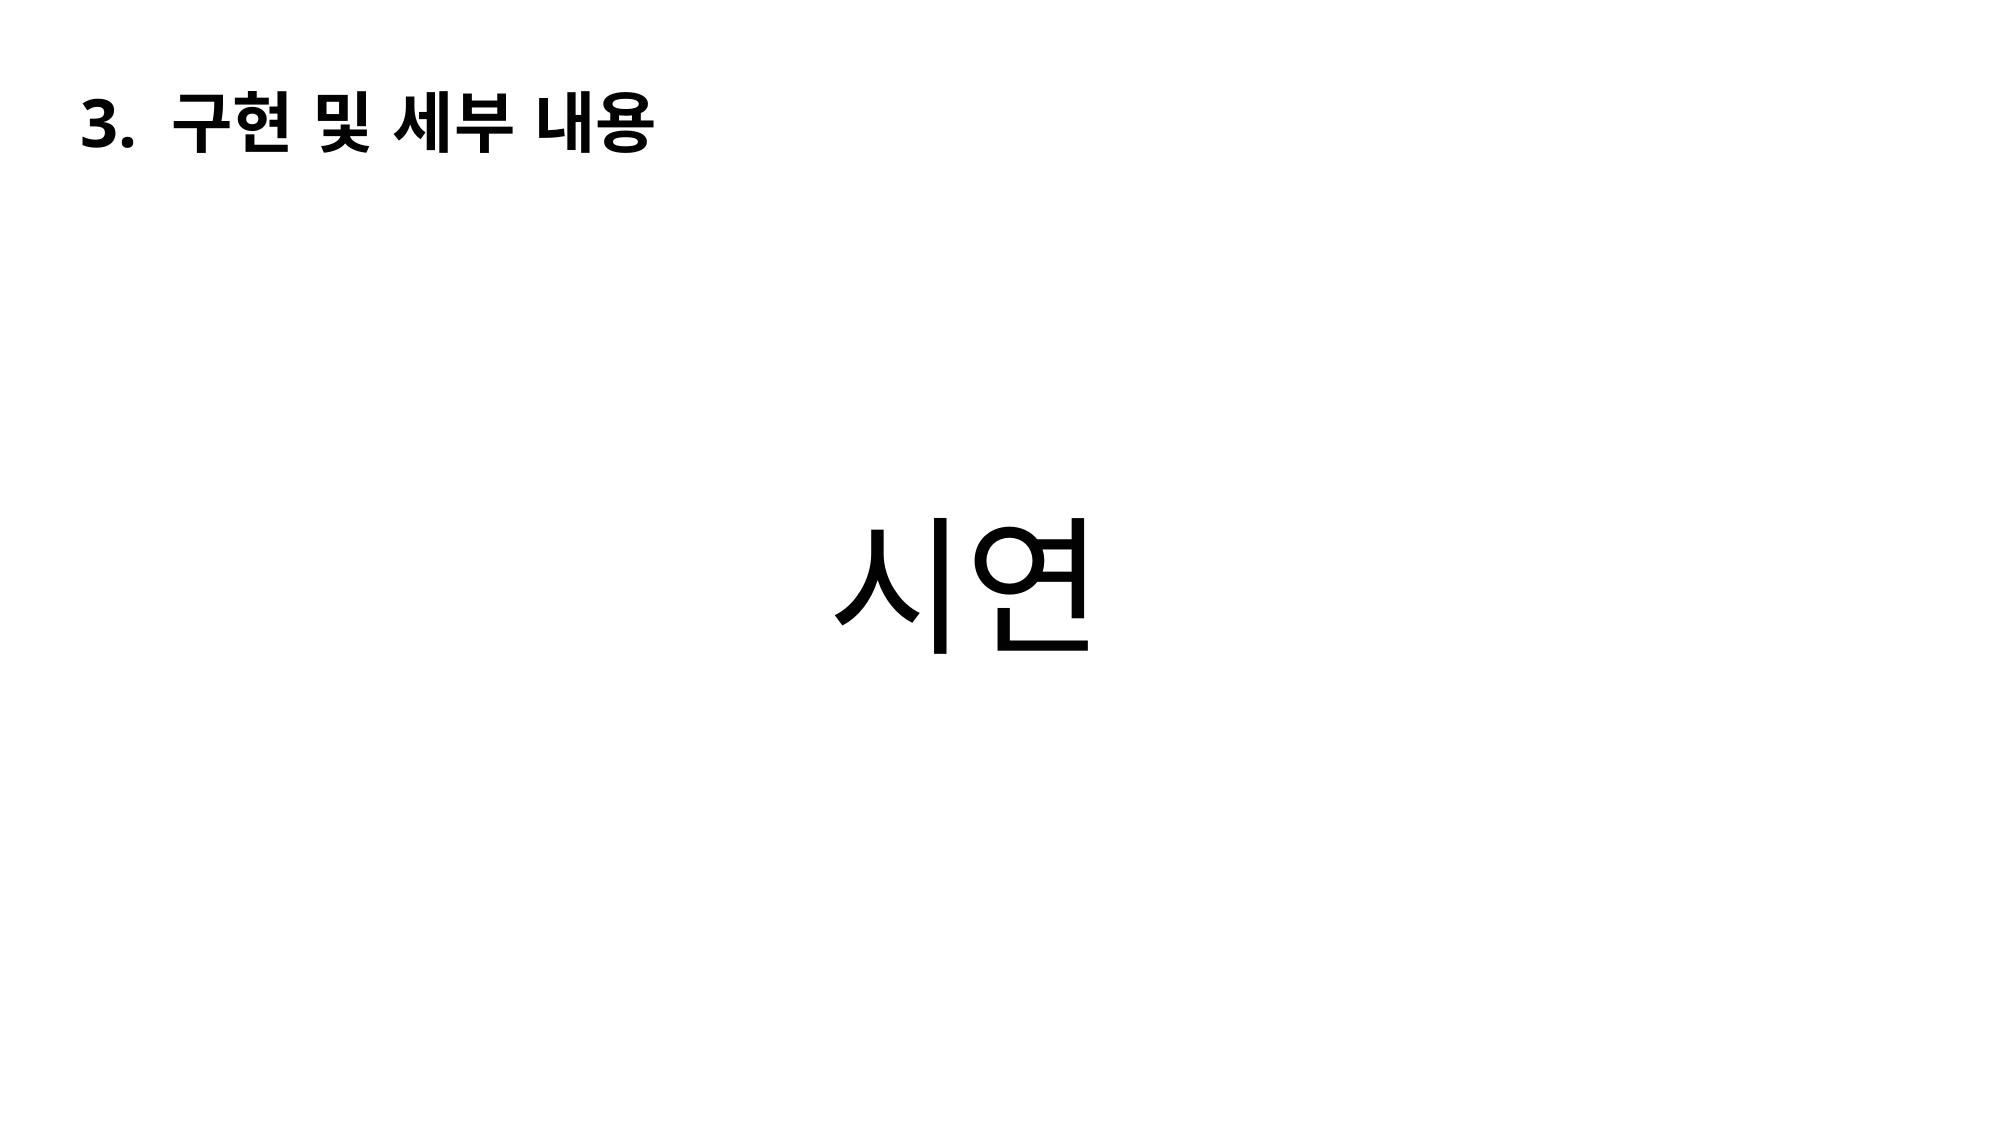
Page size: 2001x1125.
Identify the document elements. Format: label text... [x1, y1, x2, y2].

text_box 시연 [541, 395, 1391, 680]
text_box 3. 구현 및 세부 내용 [66, 73, 1082, 168]
